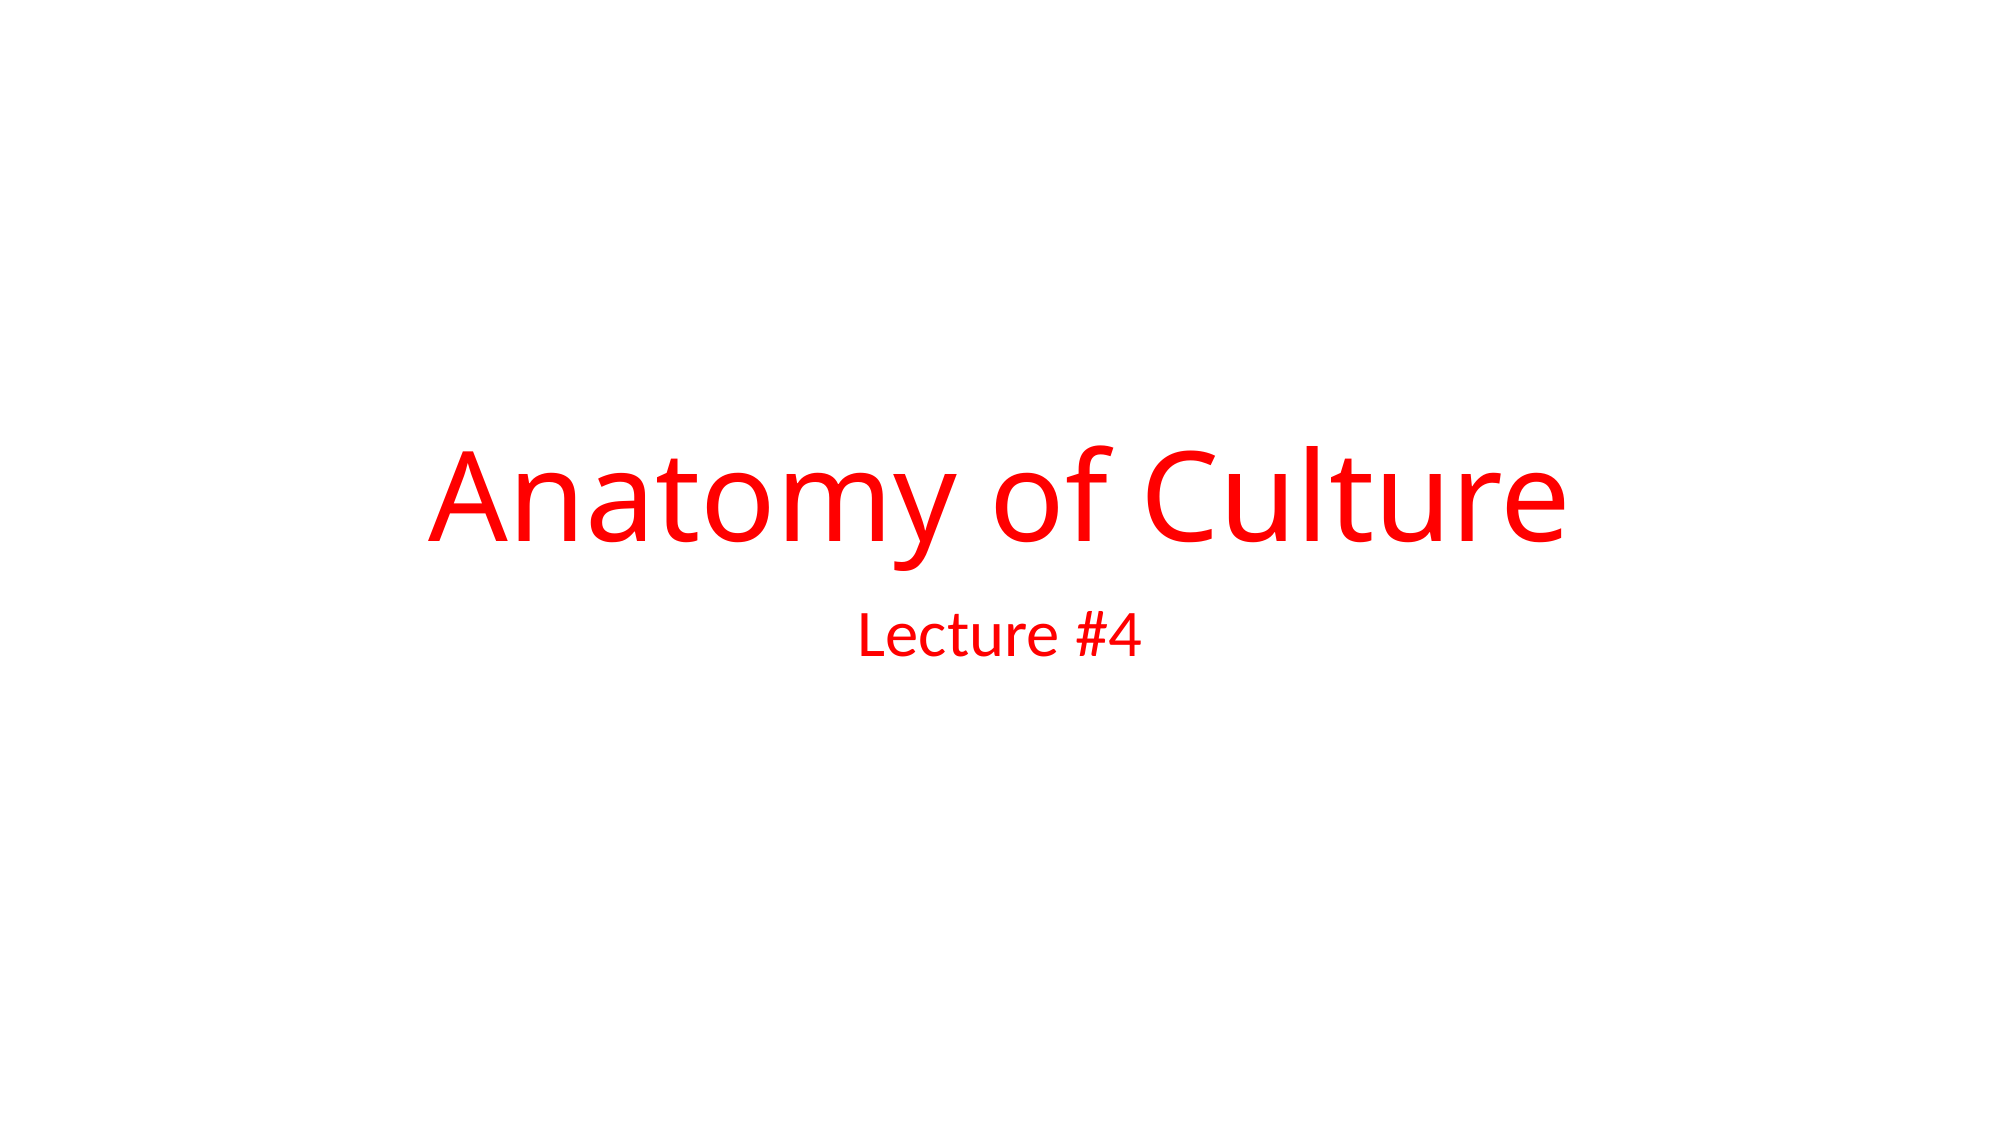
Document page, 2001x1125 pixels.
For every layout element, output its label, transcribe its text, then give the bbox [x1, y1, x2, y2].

title Anatomy of Culture [249, 184, 1750, 576]
subtitle Lecture #4 [249, 590, 1750, 863]
